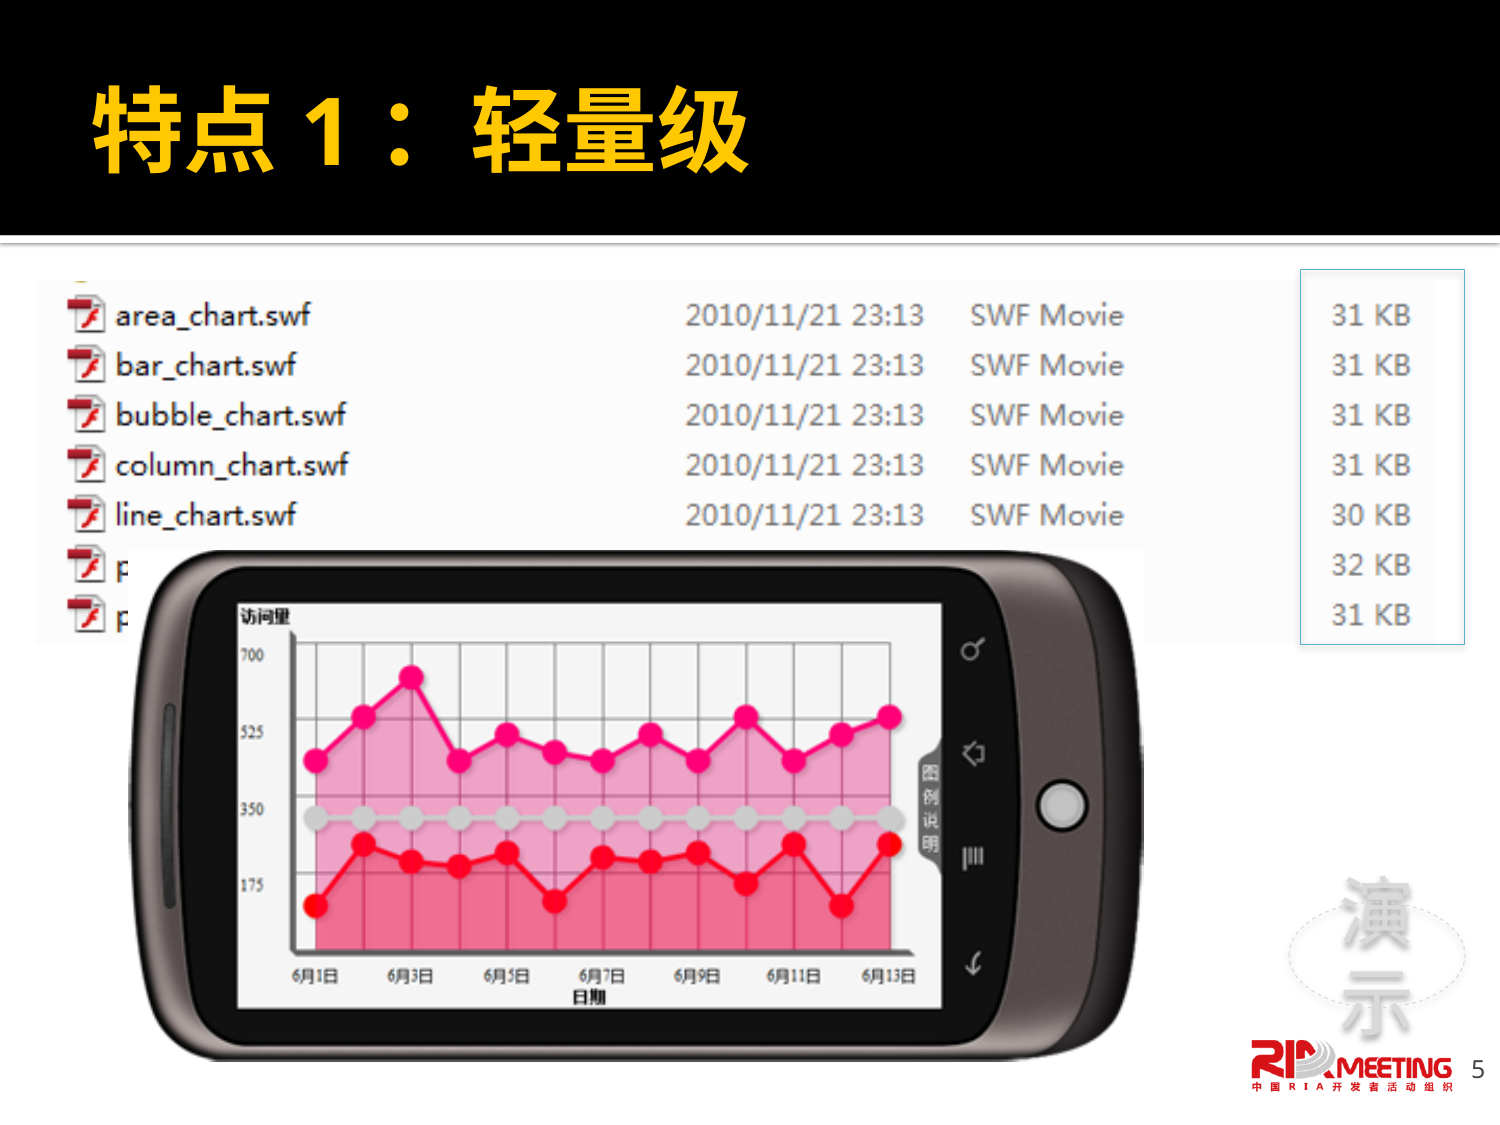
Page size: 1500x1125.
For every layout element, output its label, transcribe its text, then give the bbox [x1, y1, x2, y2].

text_box 演示 [1288, 901, 1466, 1009]
picture [35, 281, 1436, 1062]
title 特点1：轻量级 [75, 25, 1425, 231]
slide_number 5 [1417, 1042, 1500, 1088]
text_box [1300, 269, 1465, 645]
picture [1242, 1031, 1461, 1099]
